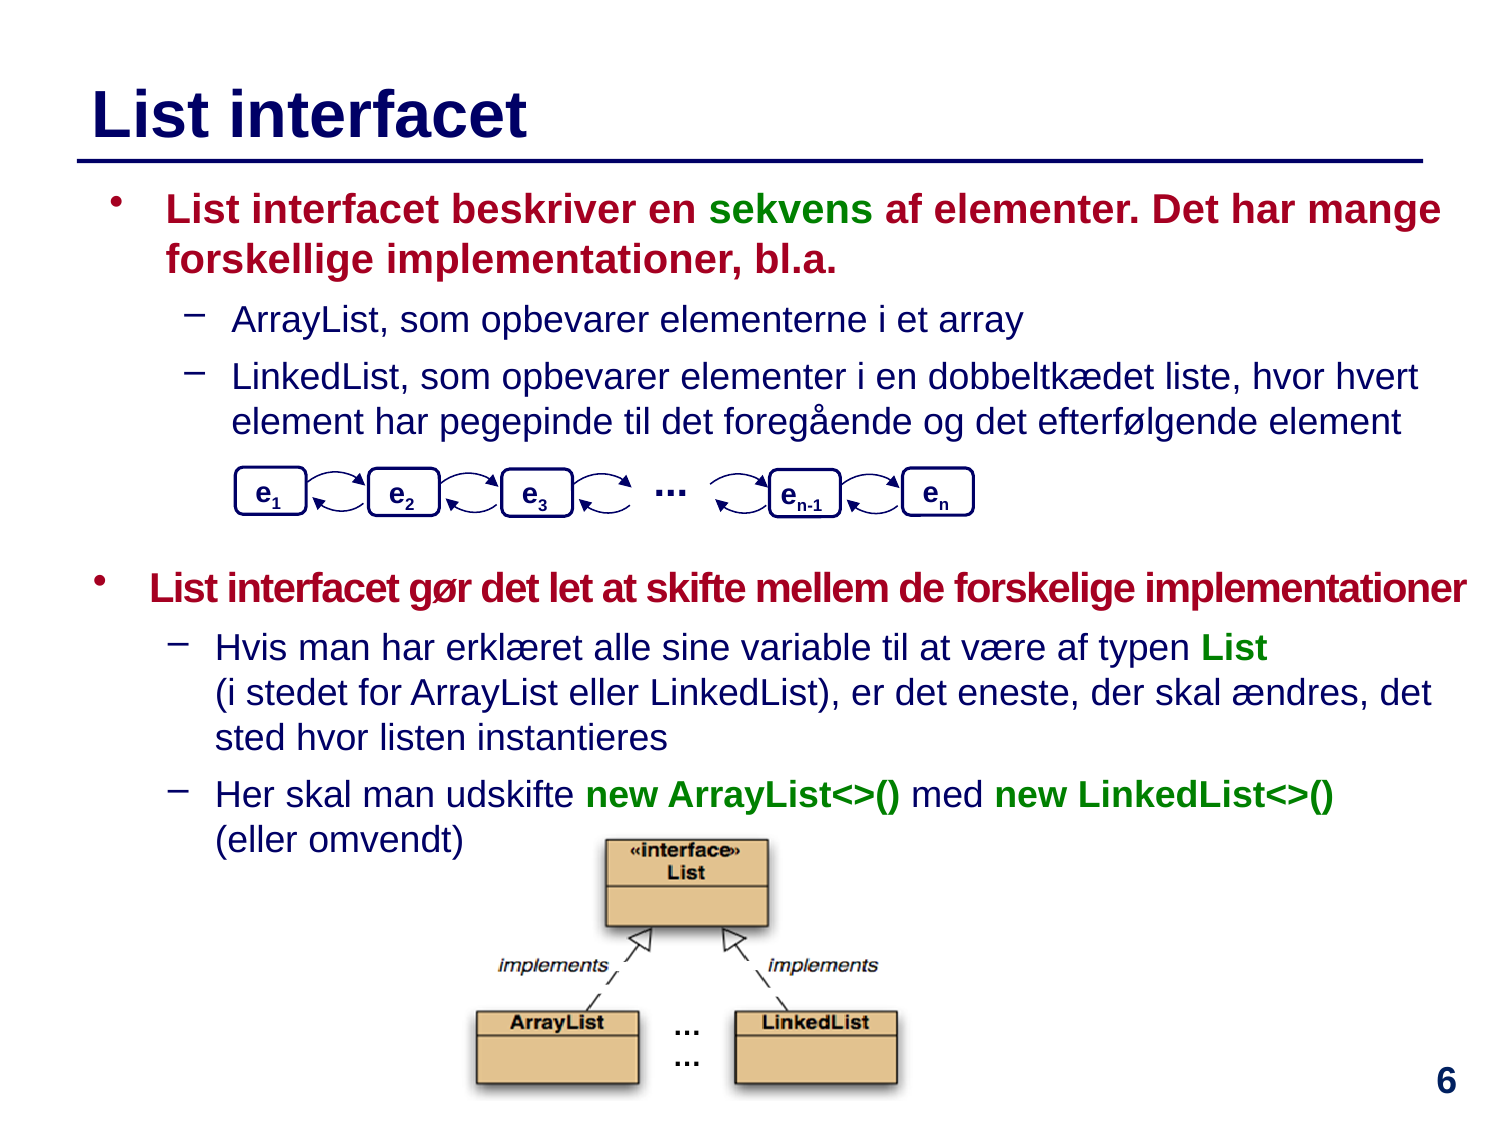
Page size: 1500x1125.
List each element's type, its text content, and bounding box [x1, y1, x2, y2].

text_box List interfacet [76, 54, 1423, 167]
list List interfacet gør det let at skifte mellem de forskelige implementationer Hvis man har erklæret alle sine variable til at være af typen List (i stedet for ArrayList eller LinkedList), er det eneste, der skal ændres, det sted hvor listen instantieres Her skal man udskifte new ArrayList<>() med new LinkedList<>() (eller omvendt) [77, 552, 1492, 951]
slide_number 6 [1393, 1049, 1500, 1125]
text_box List interfacet beskriver en sekvens af elementer. Det har mange forskellige implementationer, bl.a. ArrayList, som opbevarer elementerne i et array LinkedList, som opbevarer elementer i en dobbeltkædet liste, hvor hvert element har pegepinde til det foregående og det efterfølgende element [94, 174, 1500, 443]
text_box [235, 436, 974, 556]
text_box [454, 822, 928, 1101]
